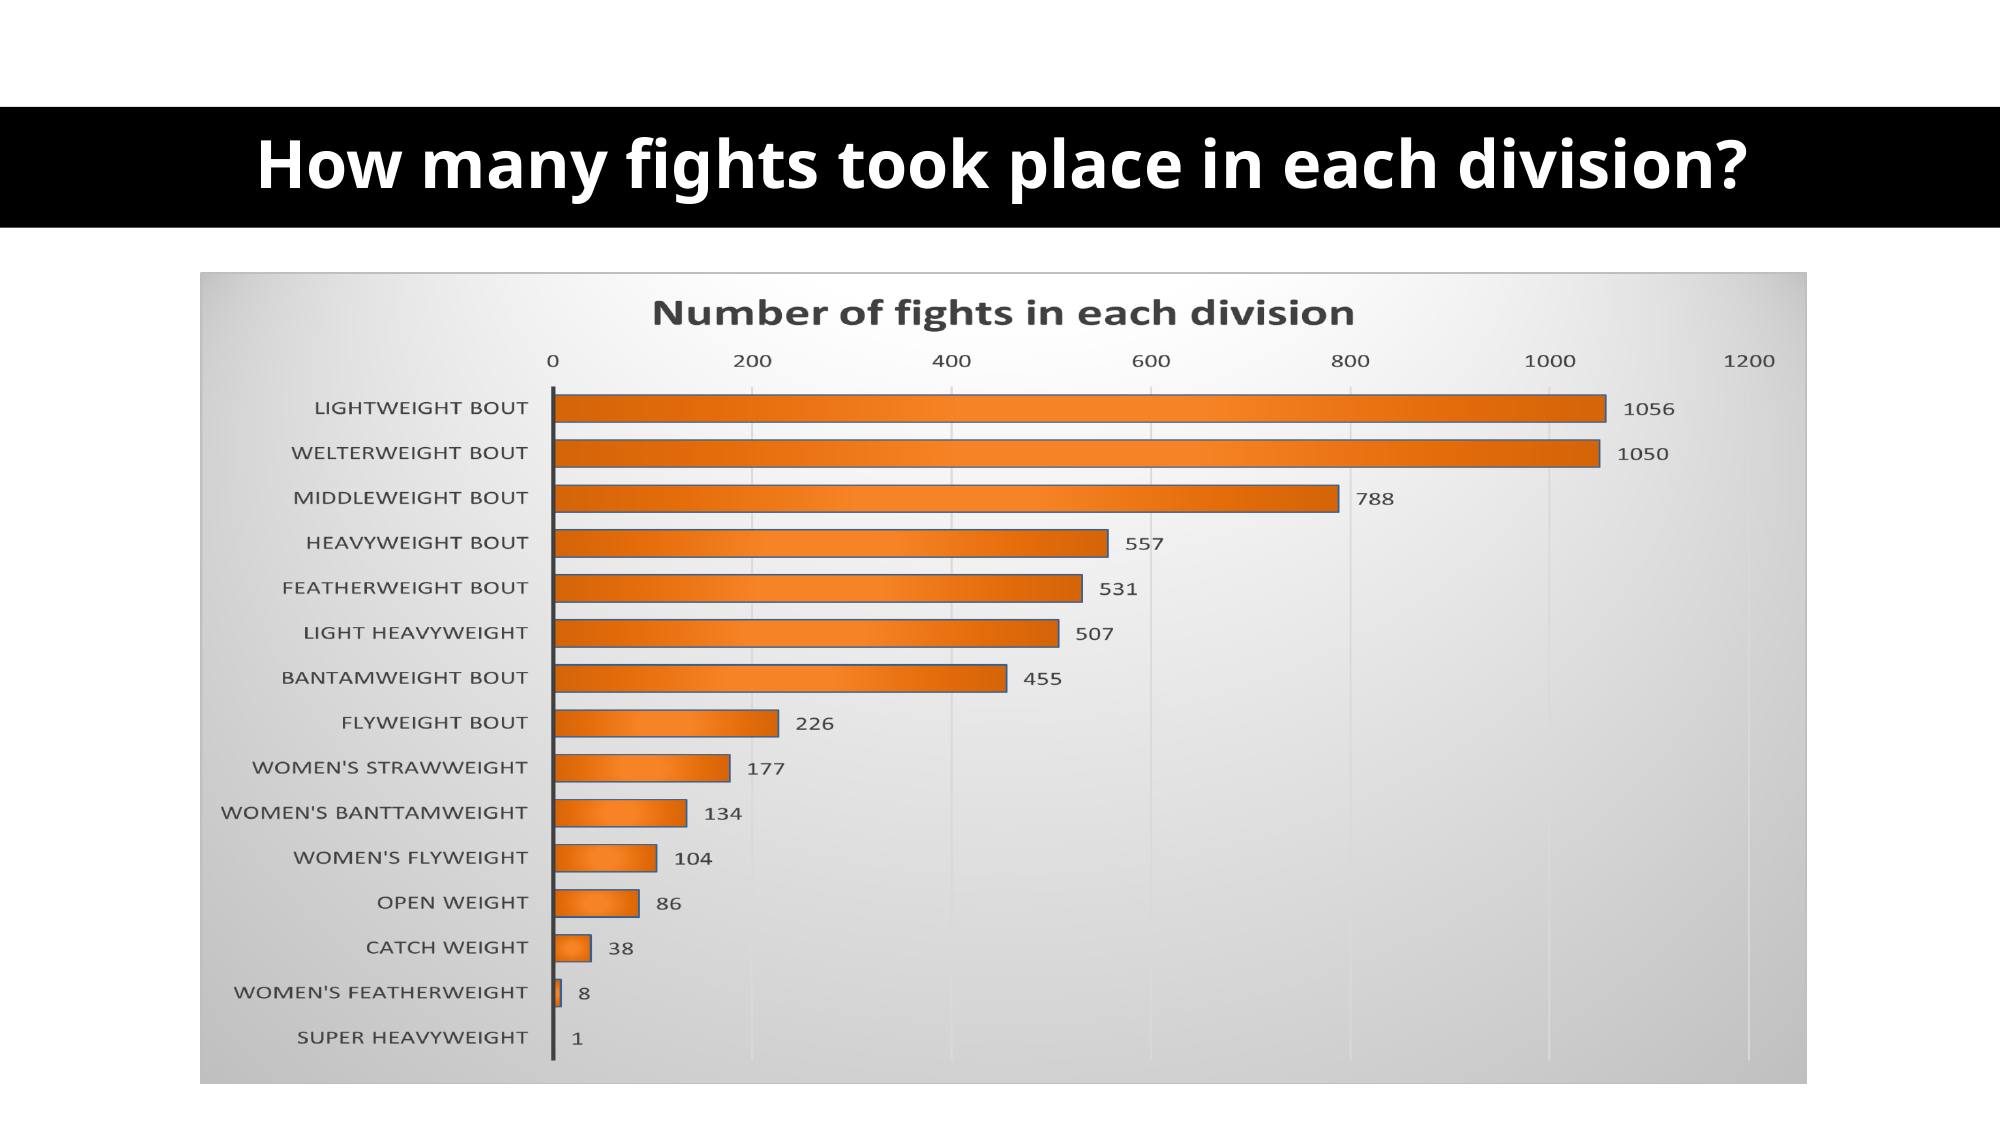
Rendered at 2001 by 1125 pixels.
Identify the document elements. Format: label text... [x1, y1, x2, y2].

picture [199, 272, 1807, 1084]
text_box [0, 106, 2000, 229]
title How many fights took place in each division? [91, 105, 1931, 228]
